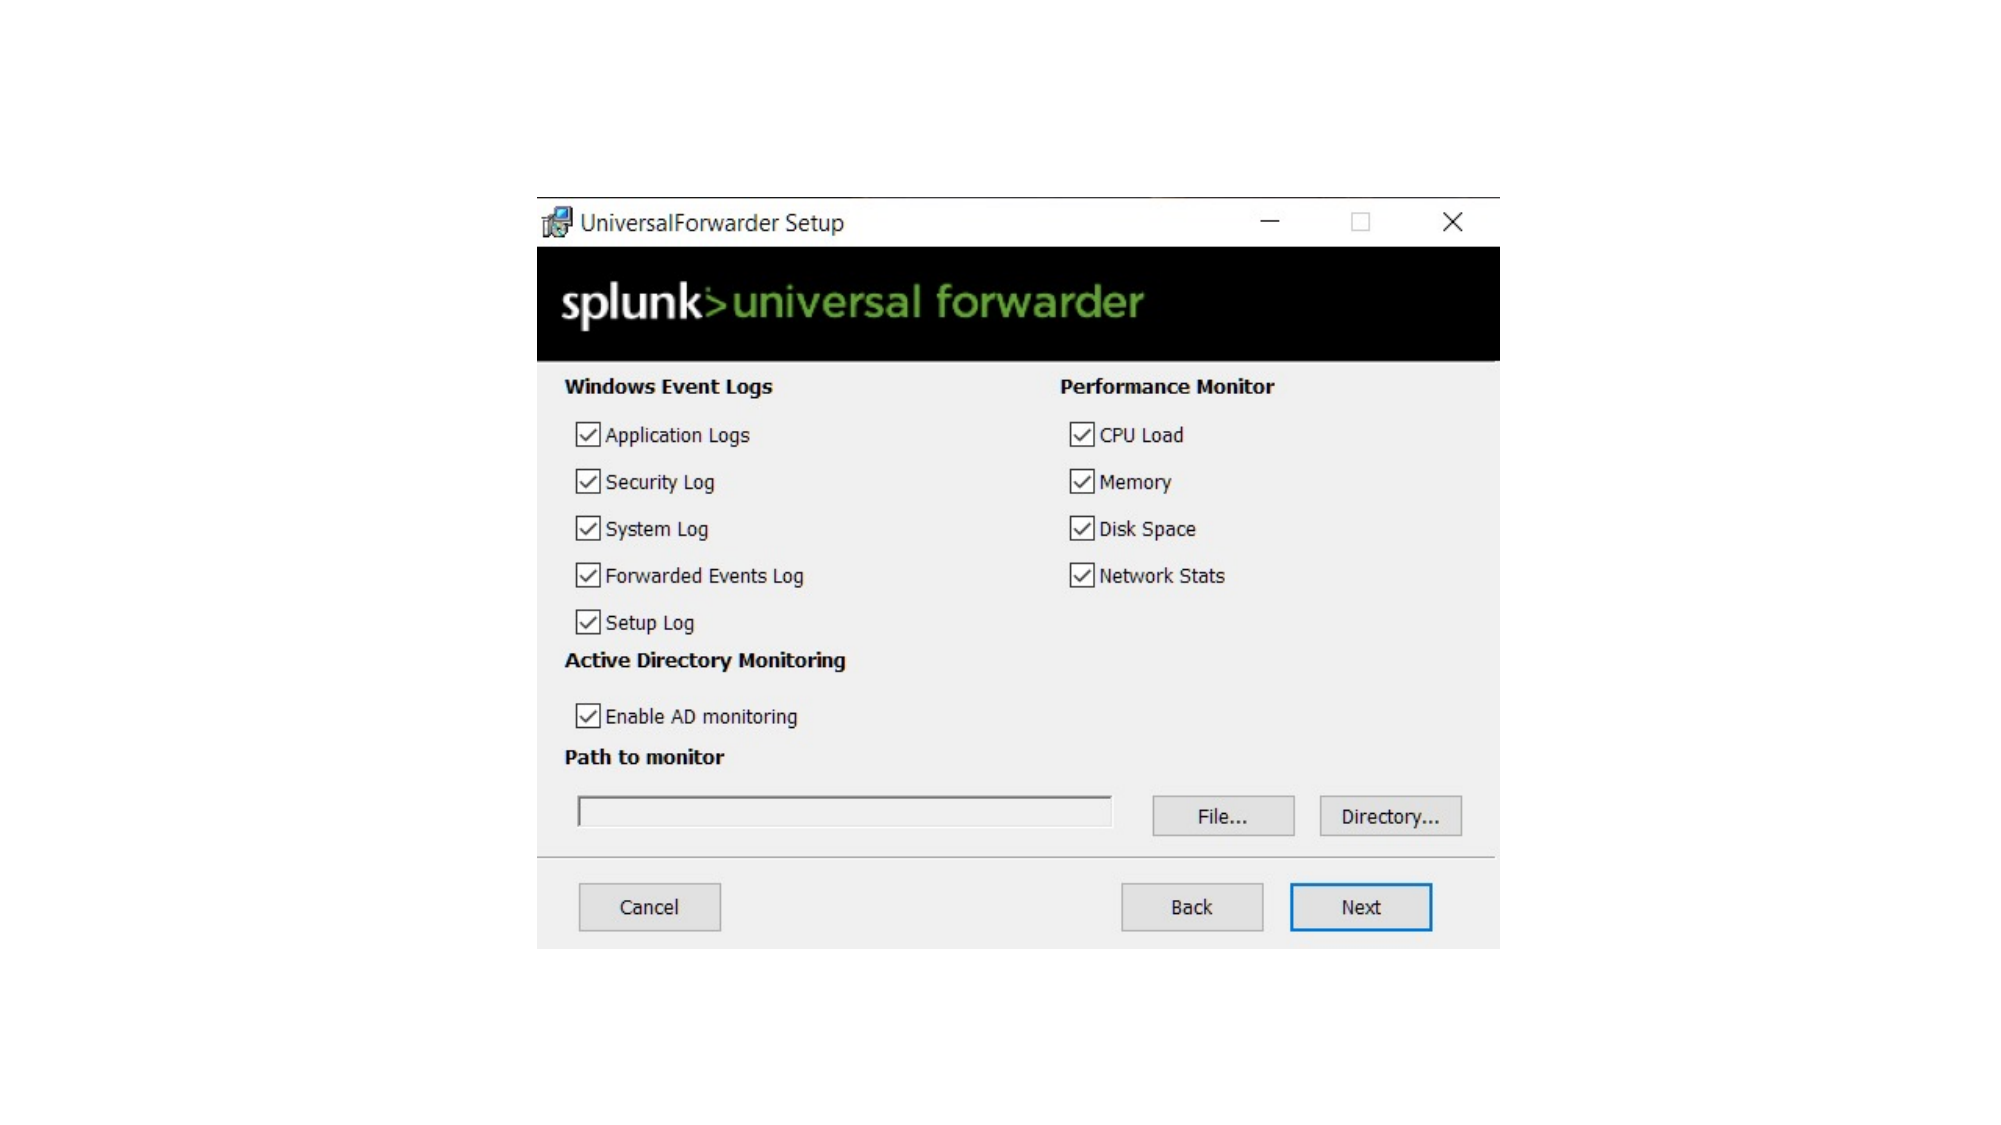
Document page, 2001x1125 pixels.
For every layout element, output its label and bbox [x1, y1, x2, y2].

picture [537, 196, 1501, 949]
